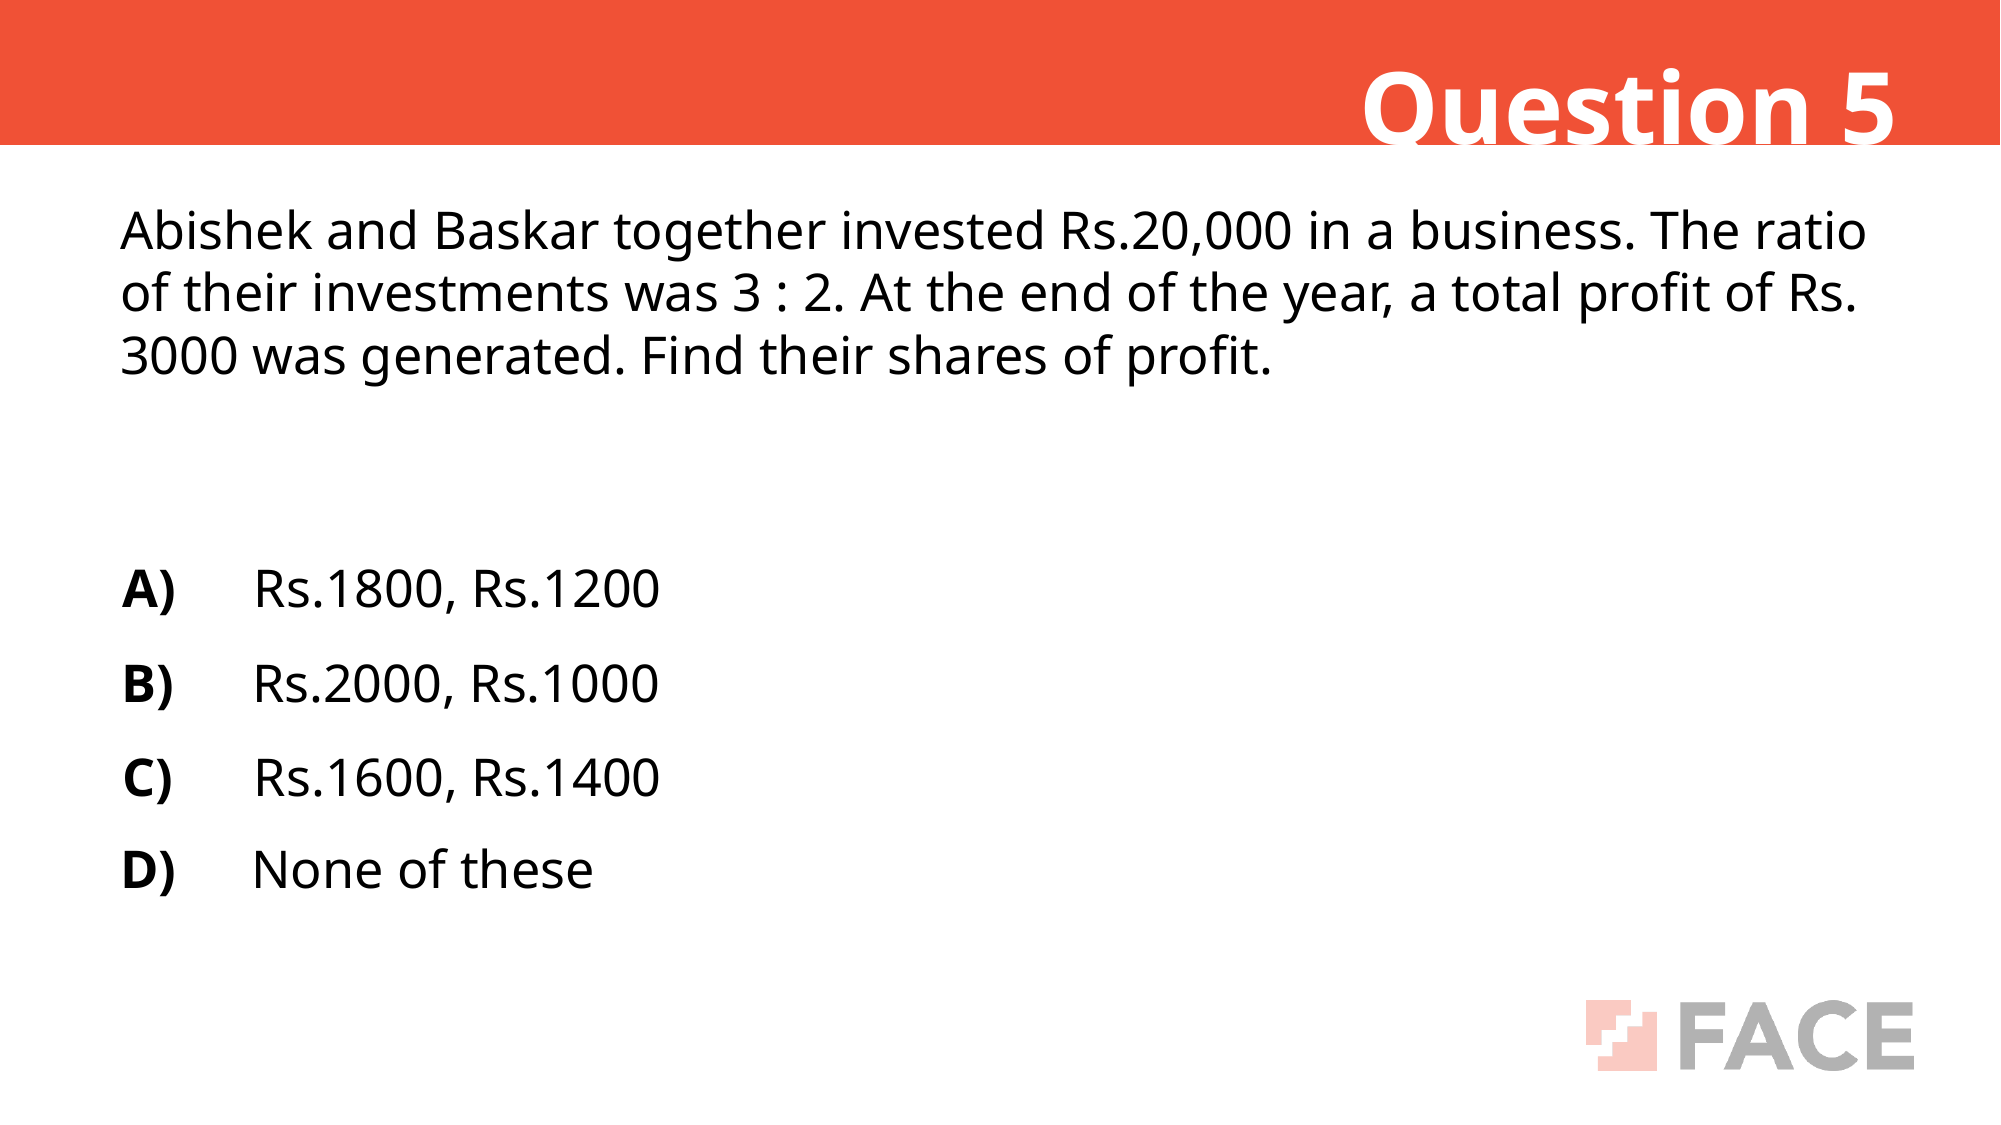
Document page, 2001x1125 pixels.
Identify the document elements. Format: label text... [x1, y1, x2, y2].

text_box None of these [236, 798, 1893, 907]
text_box C) [107, 705, 223, 815]
text_box D) [105, 798, 220, 907]
text_box Rs.2000, Rs.1000 [237, 611, 1894, 720]
text_box Rs.1800, Rs.1200 [238, 516, 1896, 626]
text_box Question 5 [638, 37, 1914, 173]
text_box A) [107, 516, 223, 626]
picture [1586, 1000, 1914, 1072]
text_box Abishek and Baskar together invested Rs.20,000 in a business. The ratio of their investments was 3 : 2. At the end of the year, a total profit of Rs. 3000 was generated. Find their shares of profit. [105, 189, 1895, 392]
text_box [0, 0, 2000, 147]
text_box Rs.1600, Rs.1400 [238, 705, 1896, 815]
text_box B) [106, 611, 221, 720]
